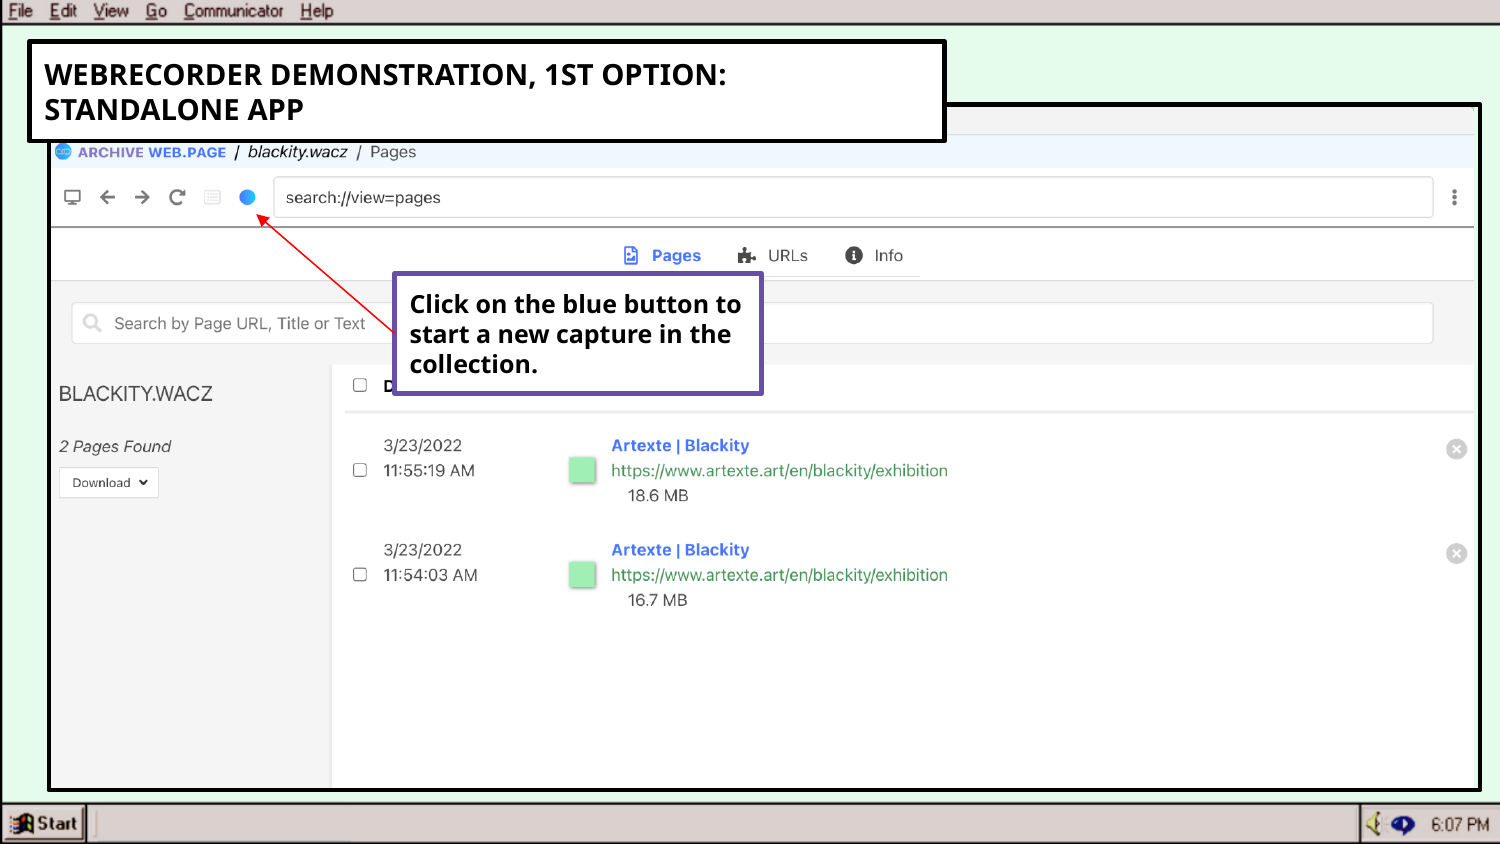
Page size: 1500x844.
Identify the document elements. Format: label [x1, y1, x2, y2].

text_box [255, 213, 395, 335]
picture [0, 0, 1500, 844]
